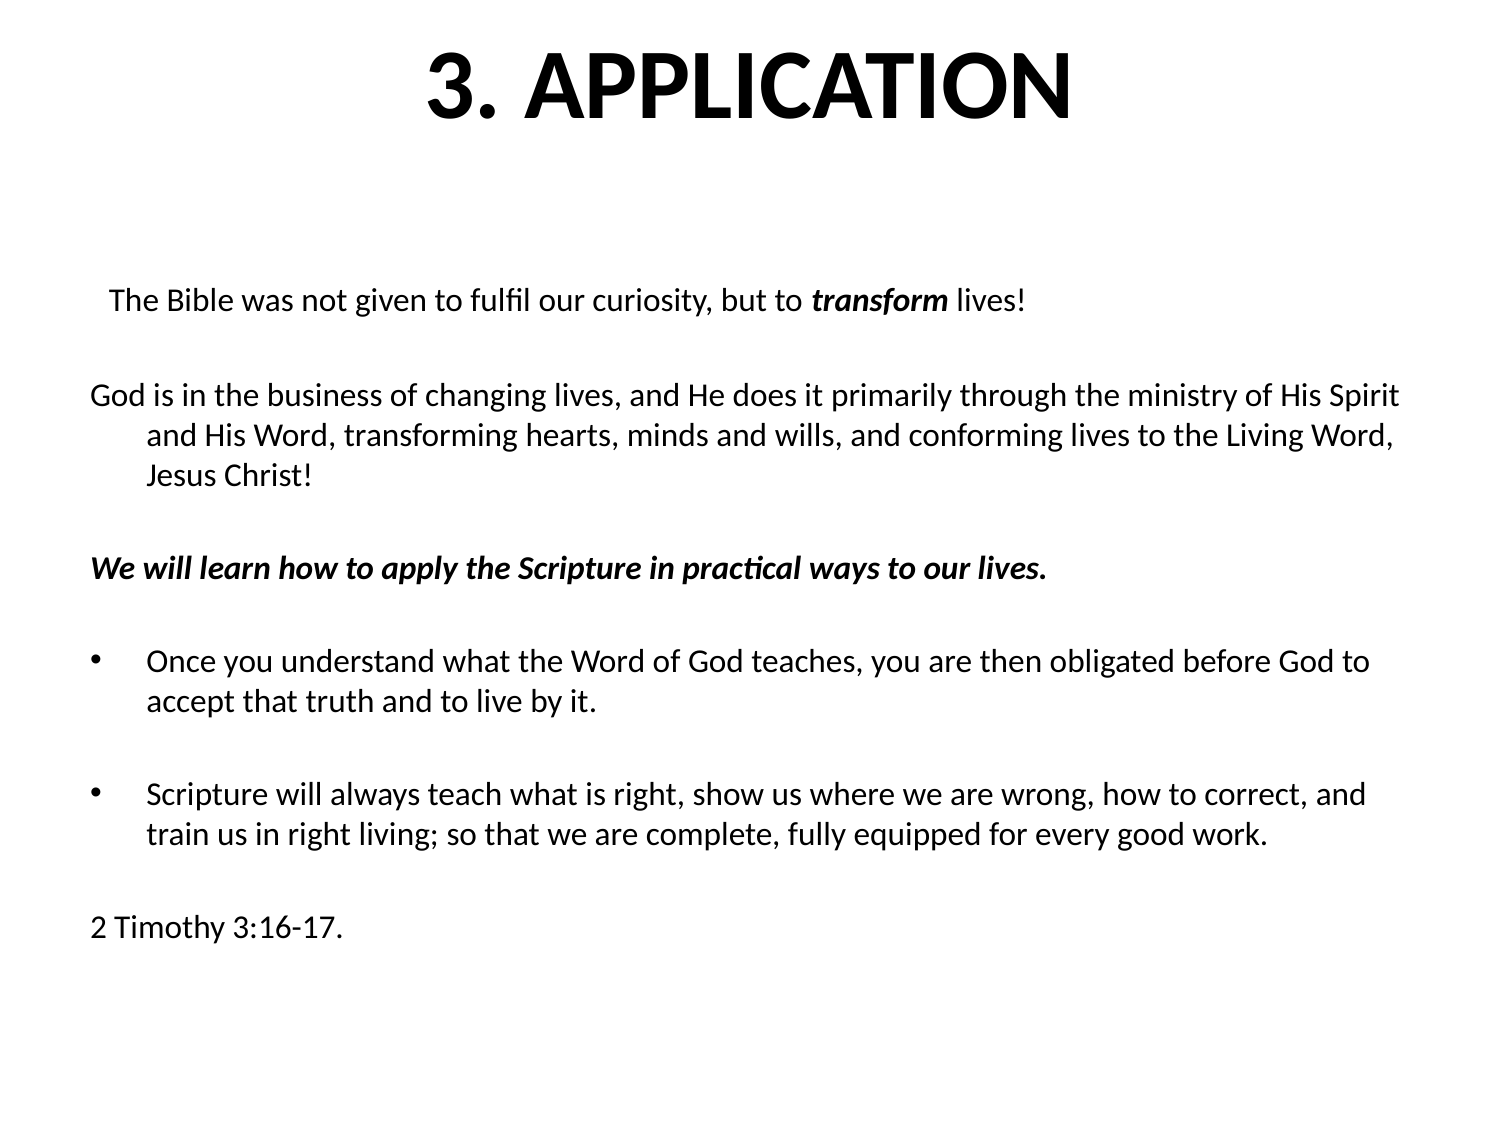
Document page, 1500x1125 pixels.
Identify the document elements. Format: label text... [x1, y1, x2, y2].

list The Bible was not given to fulfil our curiosity, but to transform lives! God is in the business of changing lives, and He does it primarily through the ministry of His Spirit and His Word, transforming hearts, minds and wills, and conforming lives to the Living Word, Jesus Christ! We will learn how to apply the Scripture in practical ways to our lives. Once you understand what the Word of God teaches, you are then obligated before God to accept that truth and to live by it. Scripture will always teach what is right, show us where we are wrong, how to correct, and train us in right living; so that we are complete, fully equipped for every good work. 2 Timothy 3:16-17. [74, 262, 1426, 1006]
title 3. APPLICATION [74, 44, 1426, 233]
